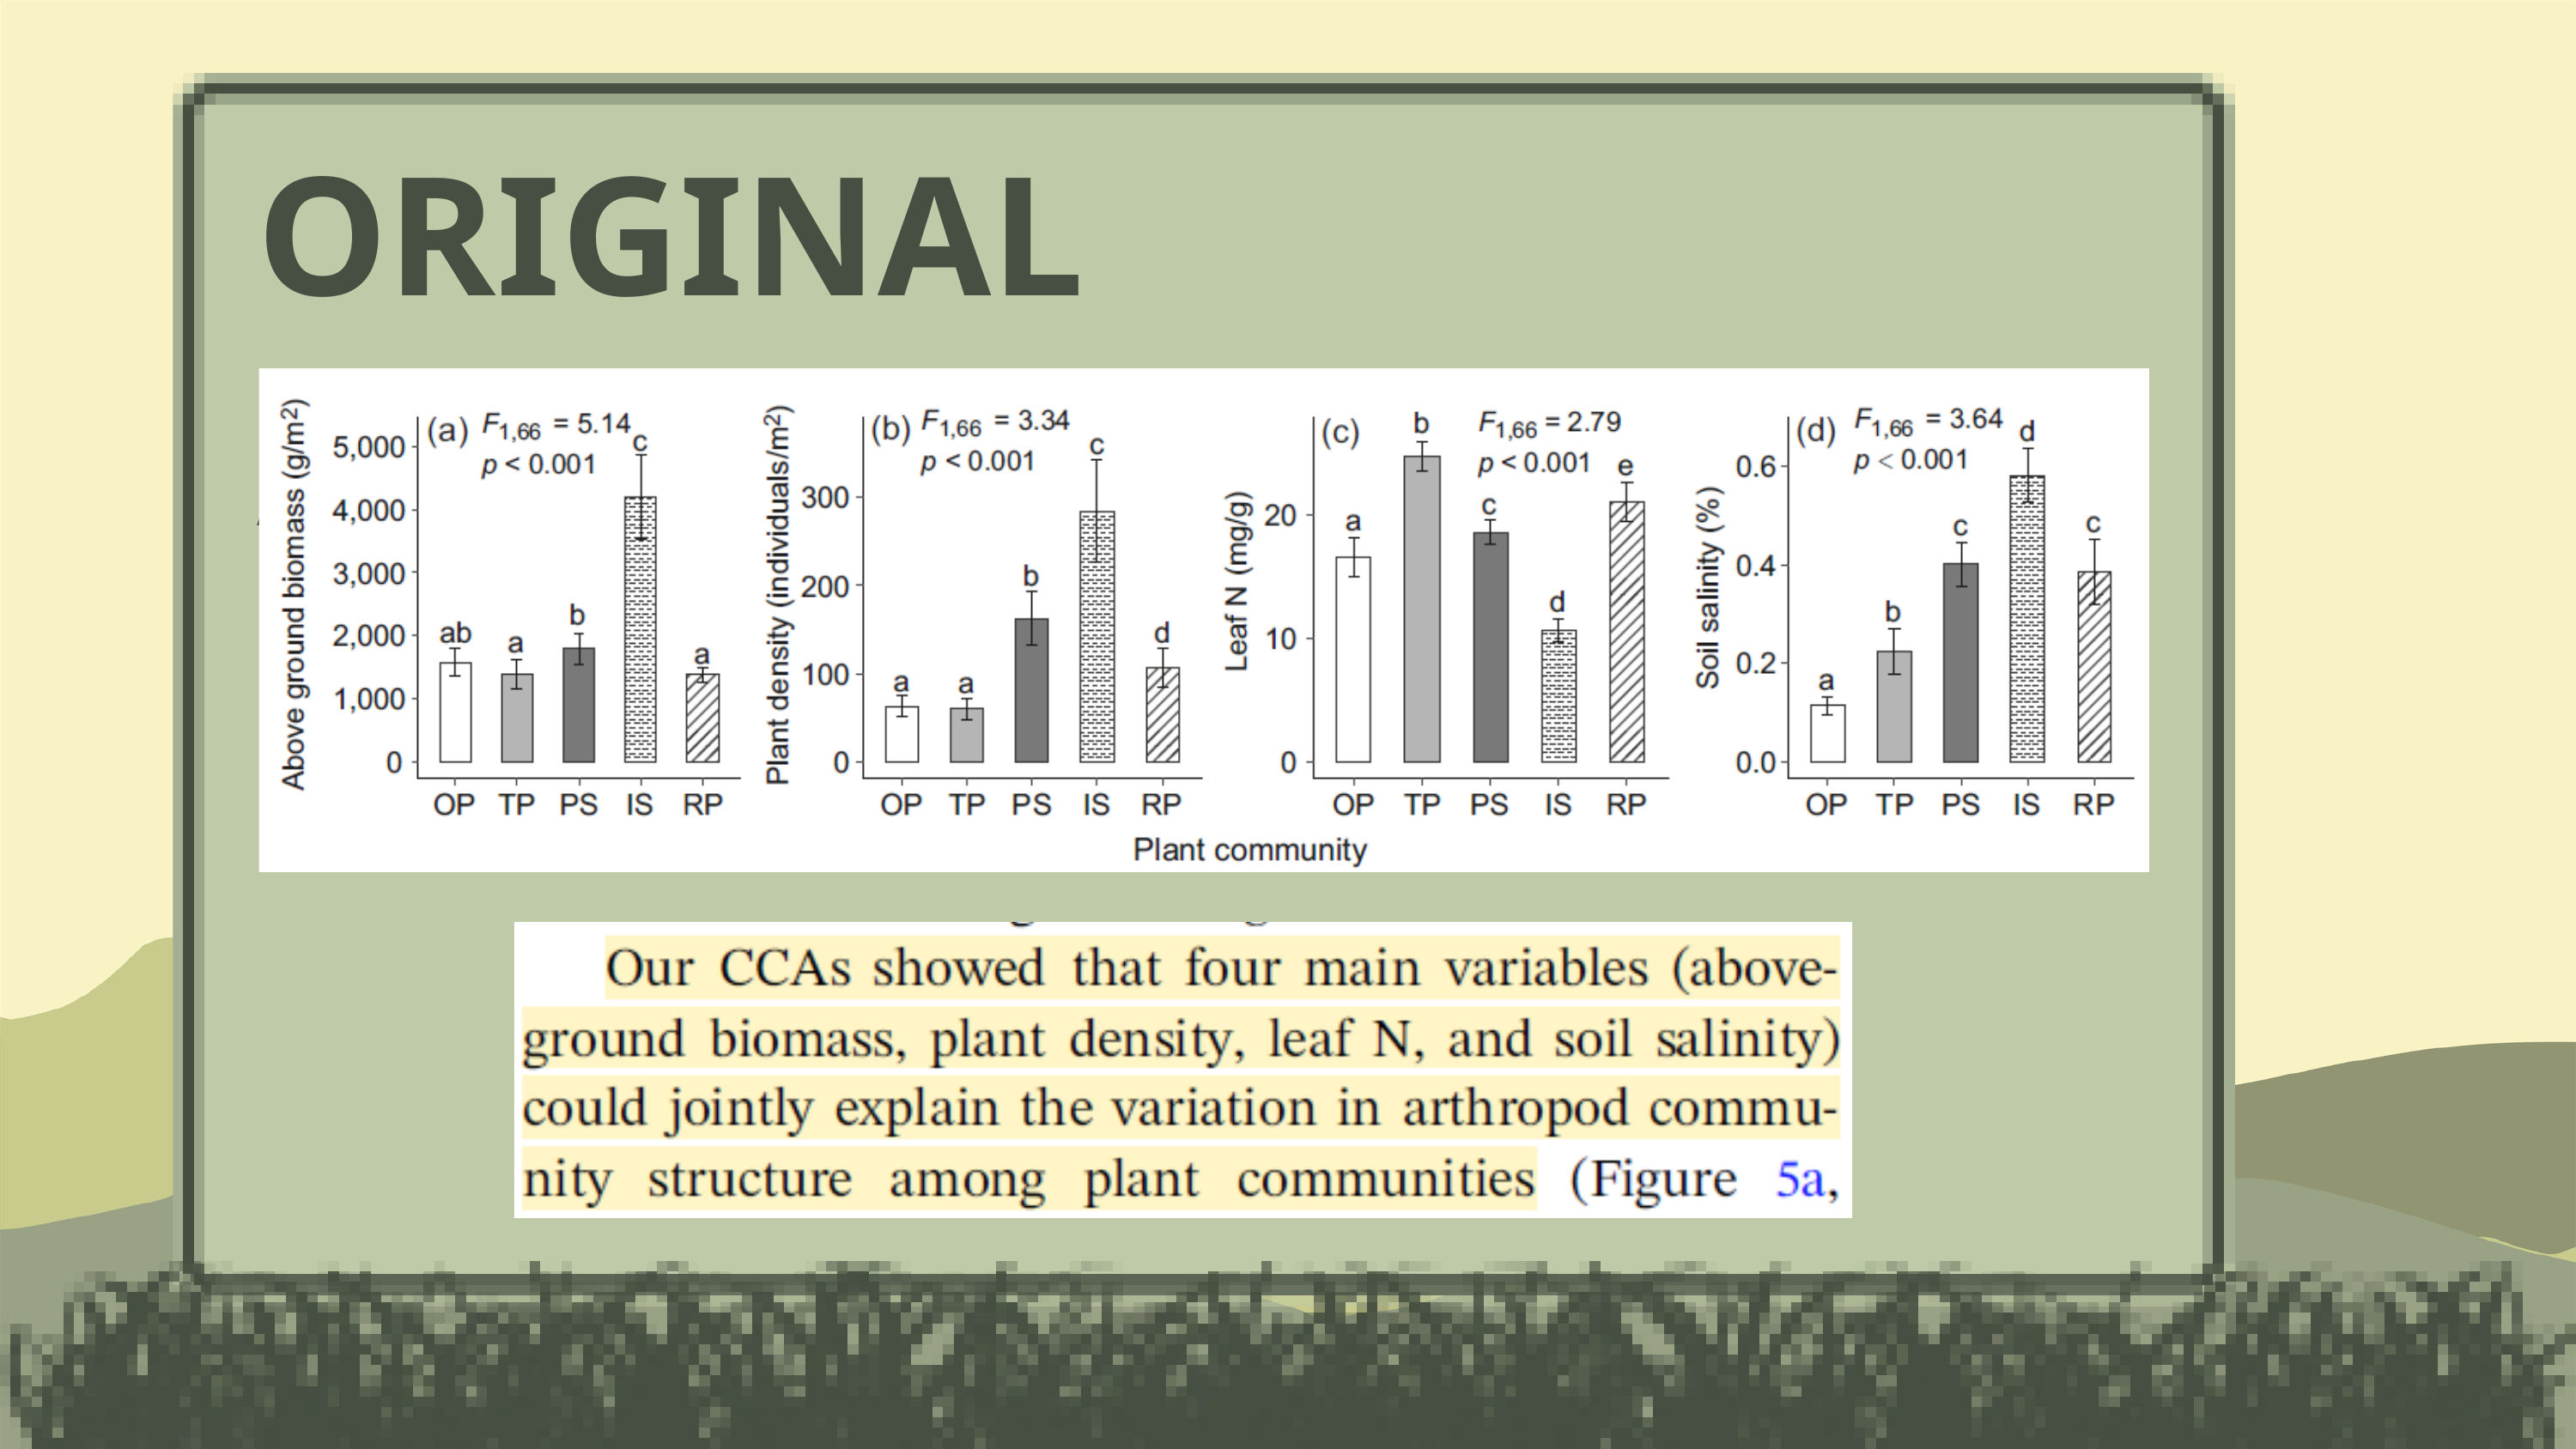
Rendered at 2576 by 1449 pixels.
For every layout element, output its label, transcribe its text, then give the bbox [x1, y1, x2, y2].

text_box [173, 73, 2235, 1261]
text_box [258, 368, 2149, 872]
text_box ORIGINAL ANALYSIS [257, 98, 1853, 560]
text_box [513, 922, 1853, 1218]
text_box [0, 0, 2576, 1261]
text_box [0, 1261, 2576, 1449]
